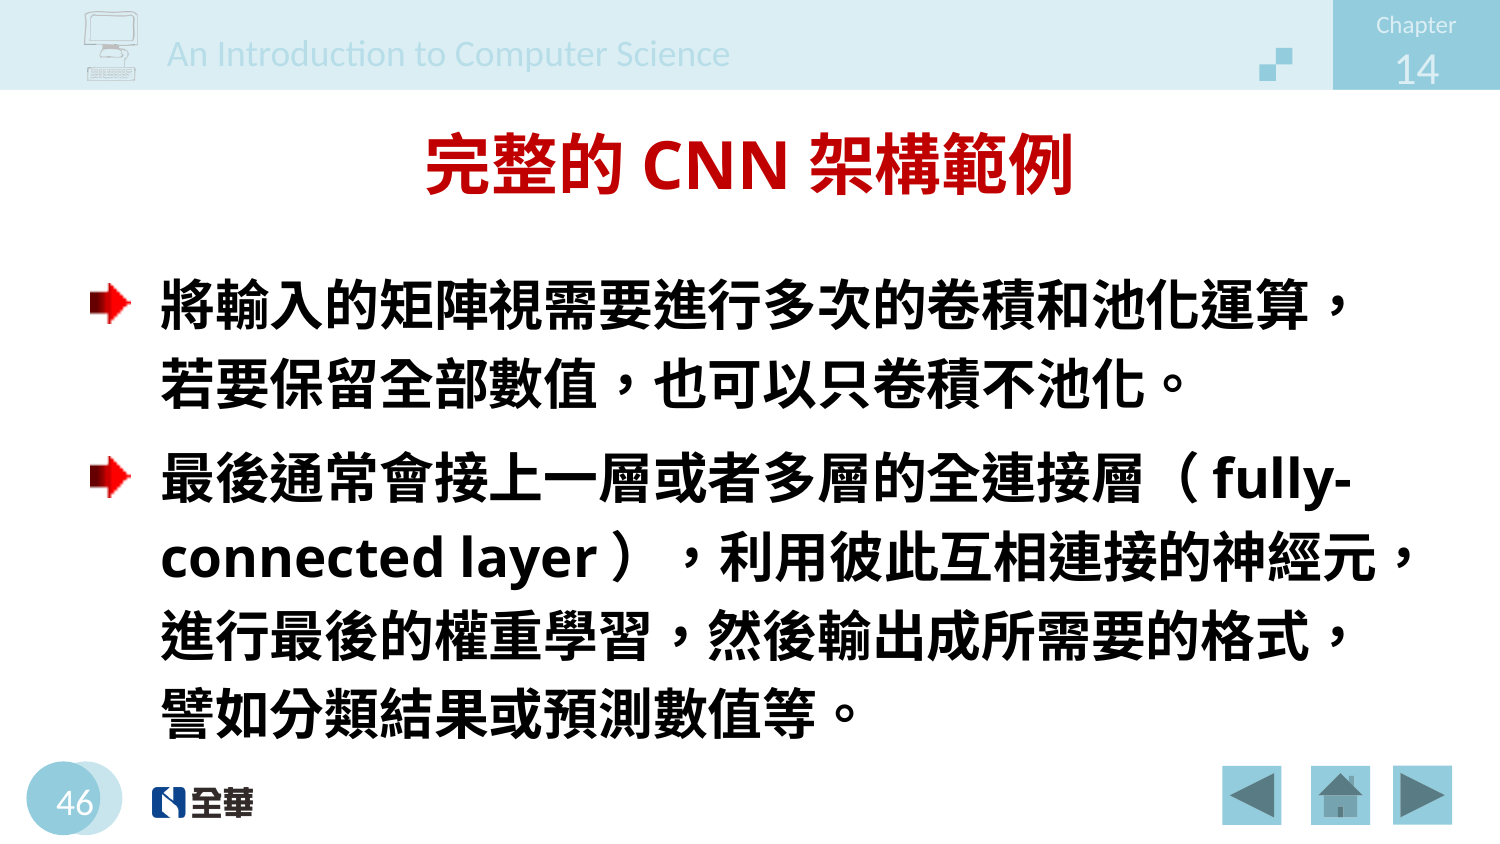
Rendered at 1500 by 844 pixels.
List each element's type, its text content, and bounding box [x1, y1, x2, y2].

title 完整的CNN架構範例 [75, 104, 1425, 223]
picture [152, 787, 253, 818]
picture [90, 283, 131, 324]
list 將輸入的矩陣視需要進行多次的卷積和池化運算，若要保留全部數值，也可以只卷積不池化。 最後通常會接上一層或者多層的全連接層（fully-connected layer），利用彼此互相連接的神經元，進行最後的權重學習，然後輸出成所需要的格式，譬如分類結果或預測數值等。 [75, 250, 1425, 754]
picture [90, 456, 131, 498]
picture [84, 11, 138, 81]
